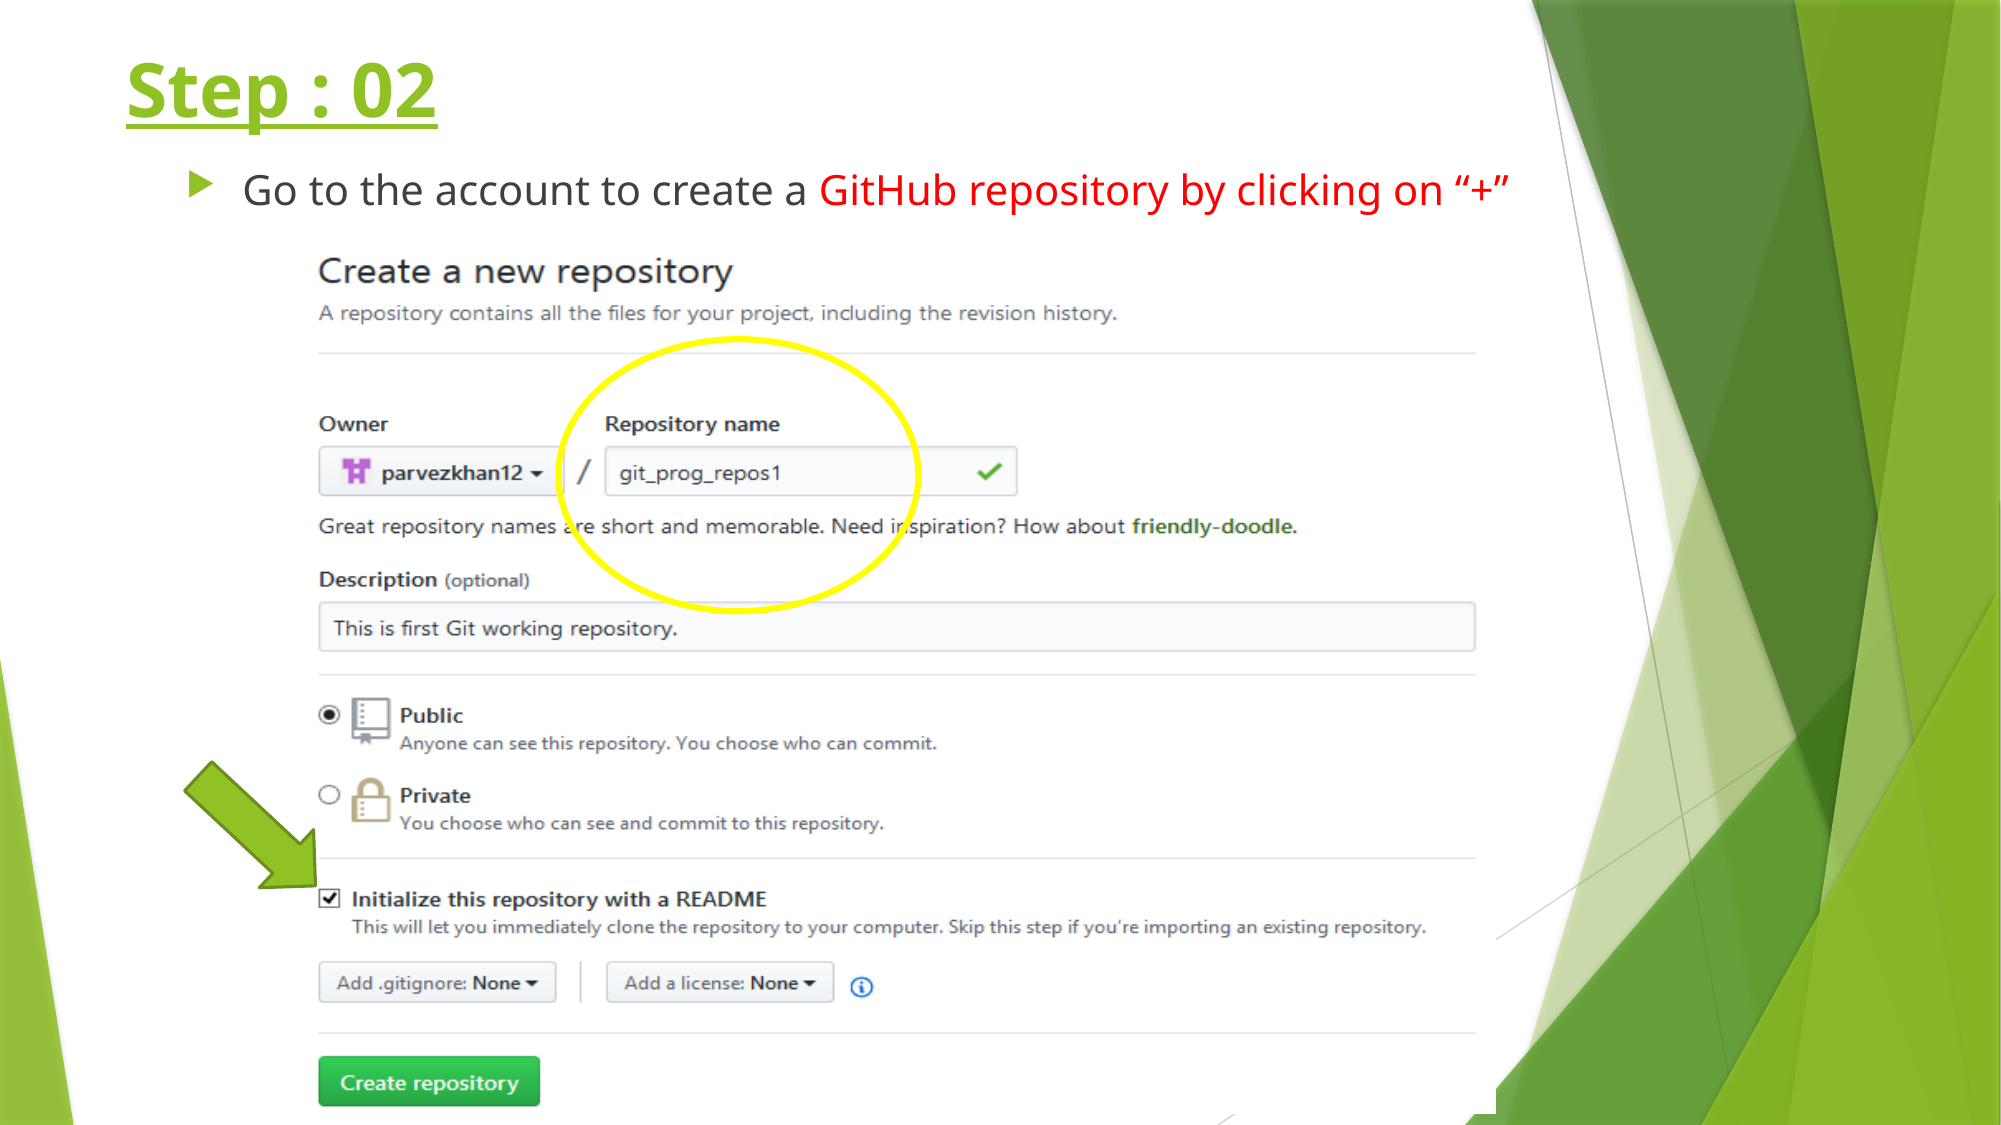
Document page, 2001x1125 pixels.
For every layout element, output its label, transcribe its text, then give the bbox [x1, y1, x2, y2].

title Step : 02 [111, 35, 1522, 252]
picture [217, 223, 1496, 1114]
text_box [183, 760, 213, 820]
list Go to the account to create a GitHub repository by clicking on “+” [171, 156, 1582, 794]
